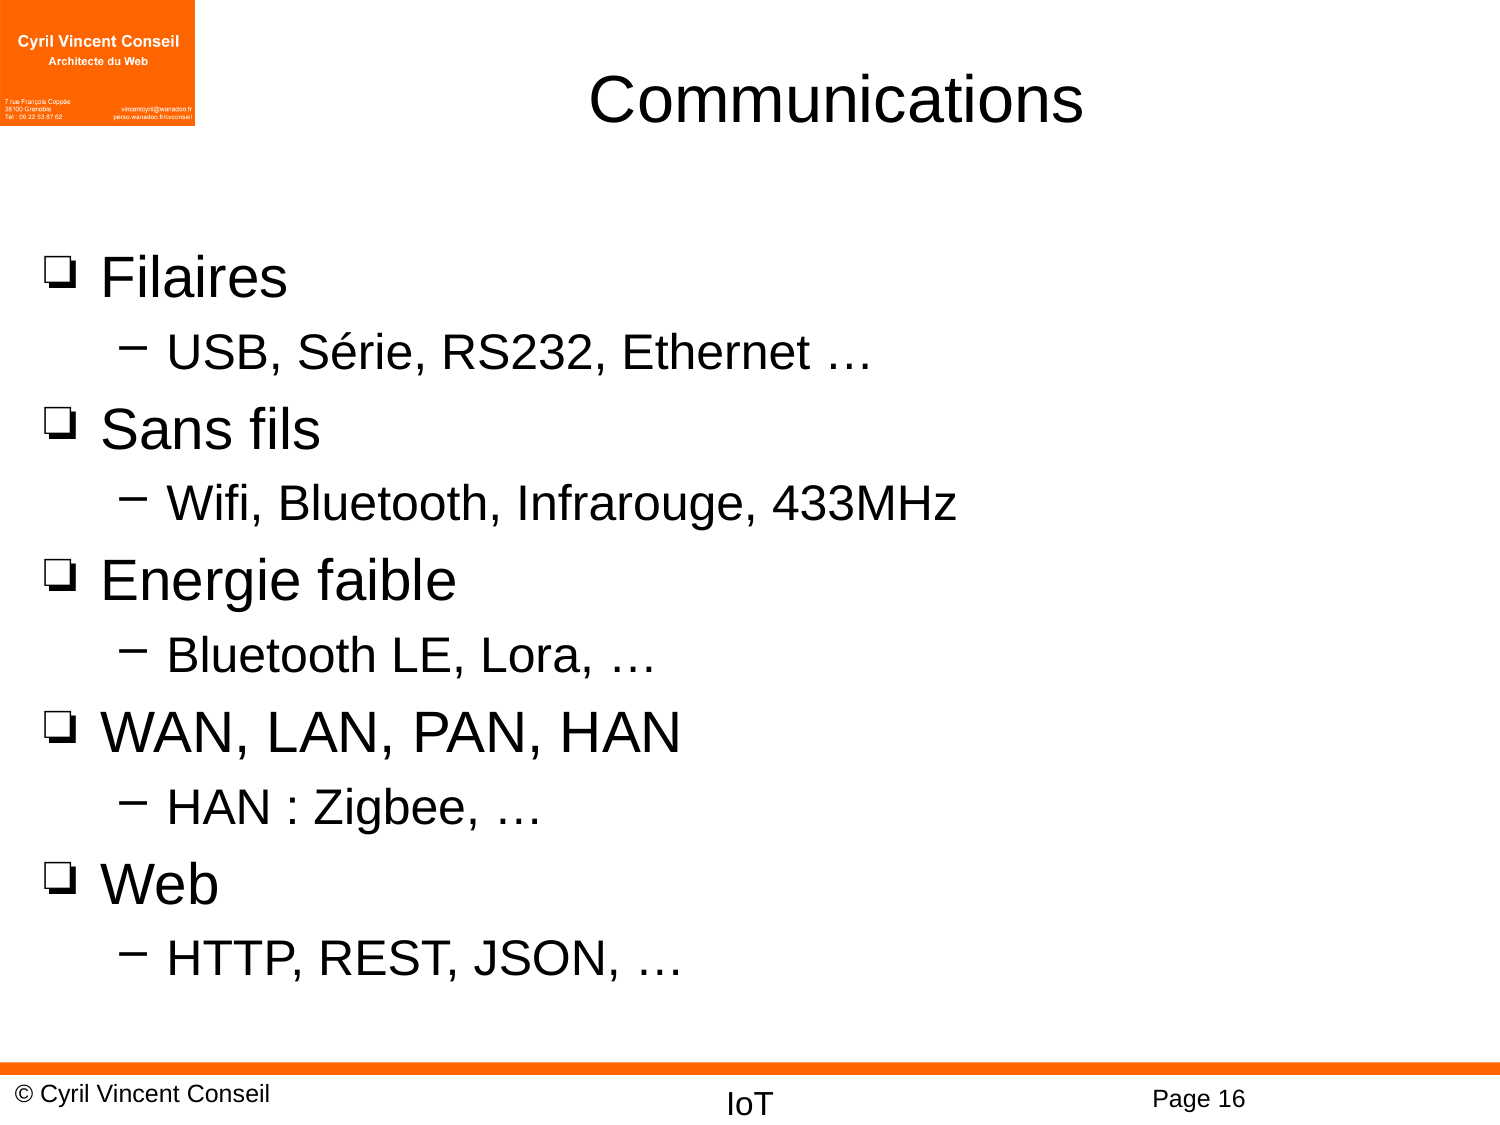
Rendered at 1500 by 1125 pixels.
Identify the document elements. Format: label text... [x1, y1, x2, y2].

title Communications [194, 2, 1480, 190]
list Filaires USB, Série, RS232, Ethernet … Sans fils Wifi, Bluetooth, Infrarouge, 433MHz Energie faible Bluetooth LE, Lora, … WAN, LAN, PAN, HAN HAN : Zigbee, … Web HTTP, REST, JSON, … [29, 231, 1468, 1059]
picture [0, 0, 195, 126]
